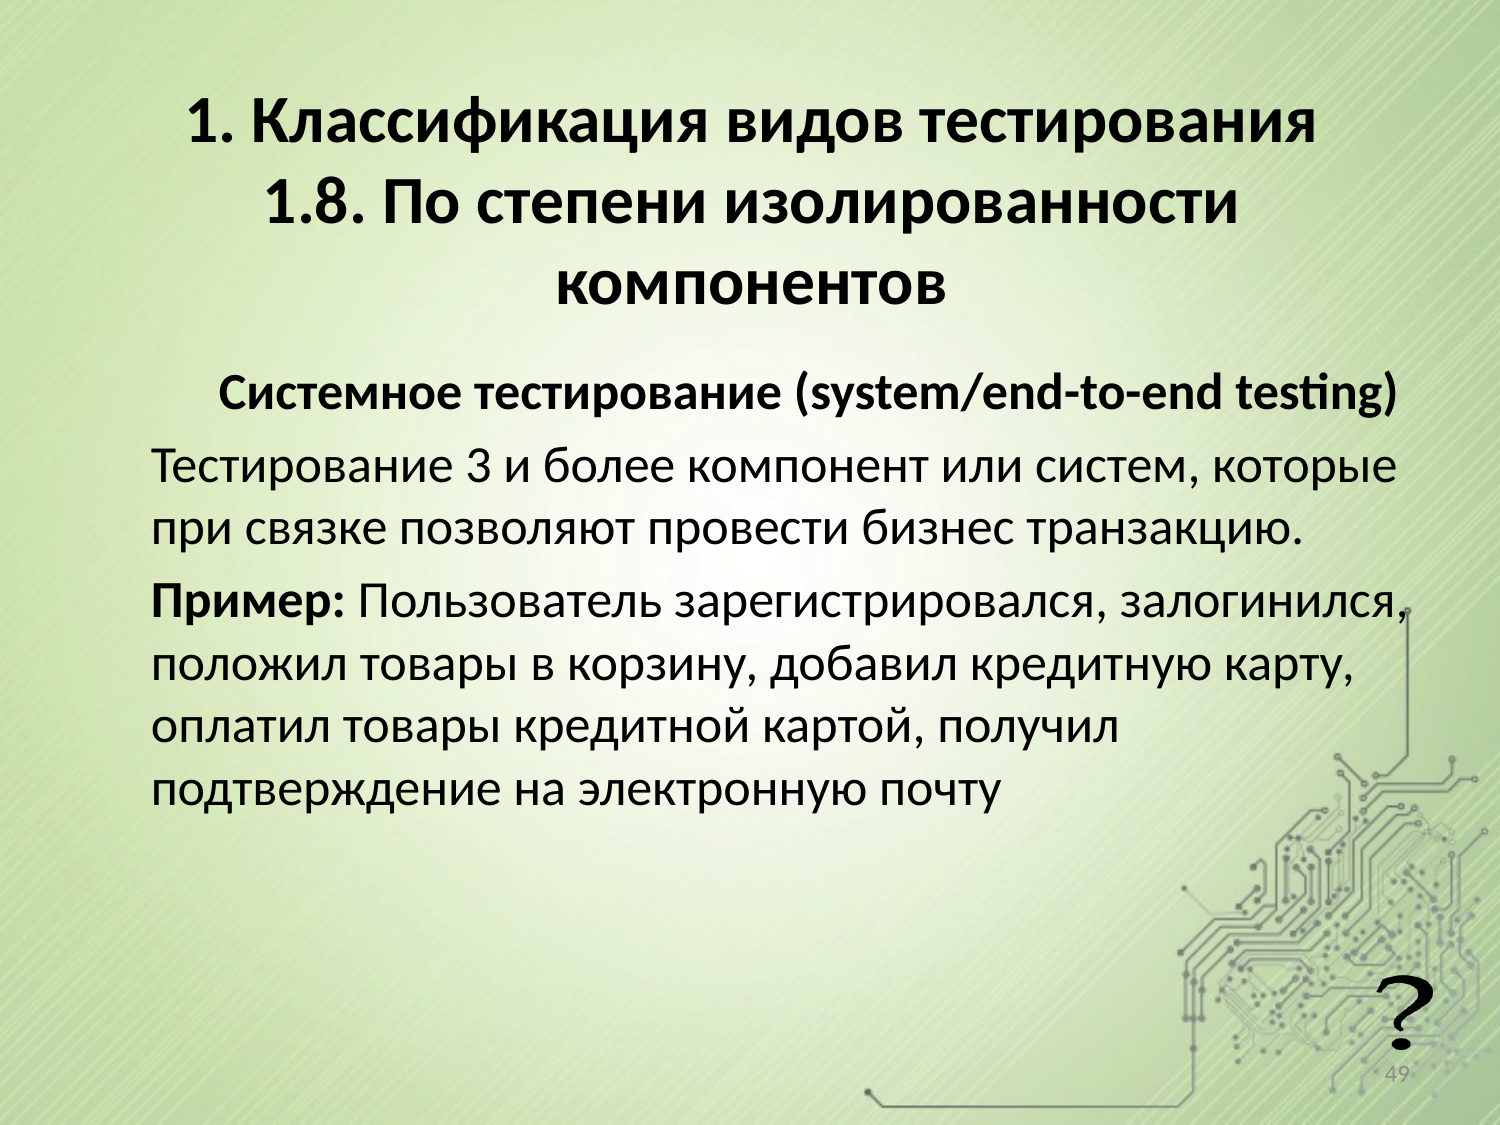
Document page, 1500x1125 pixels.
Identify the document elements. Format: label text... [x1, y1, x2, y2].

slide_number 49 [1074, 1042, 1425, 1103]
picture [0, 0, 1500, 1125]
title 1. Классификация видов тестирования 1.8. По степени изолированности компонентов [76, 66, 1427, 327]
list Системное тестирование (system/end-to-end testing) Тестирование 3 и более компонент или систем, которые при связке позволяют провести бизнес транзакцию. Пример: Пользователь зарегистрировался, залогинился, положил товары в корзину, добавил кредитную карту, оплатил товары кредитной картой, получил подтверждение на электронную почту [135, 349, 1483, 1083]
